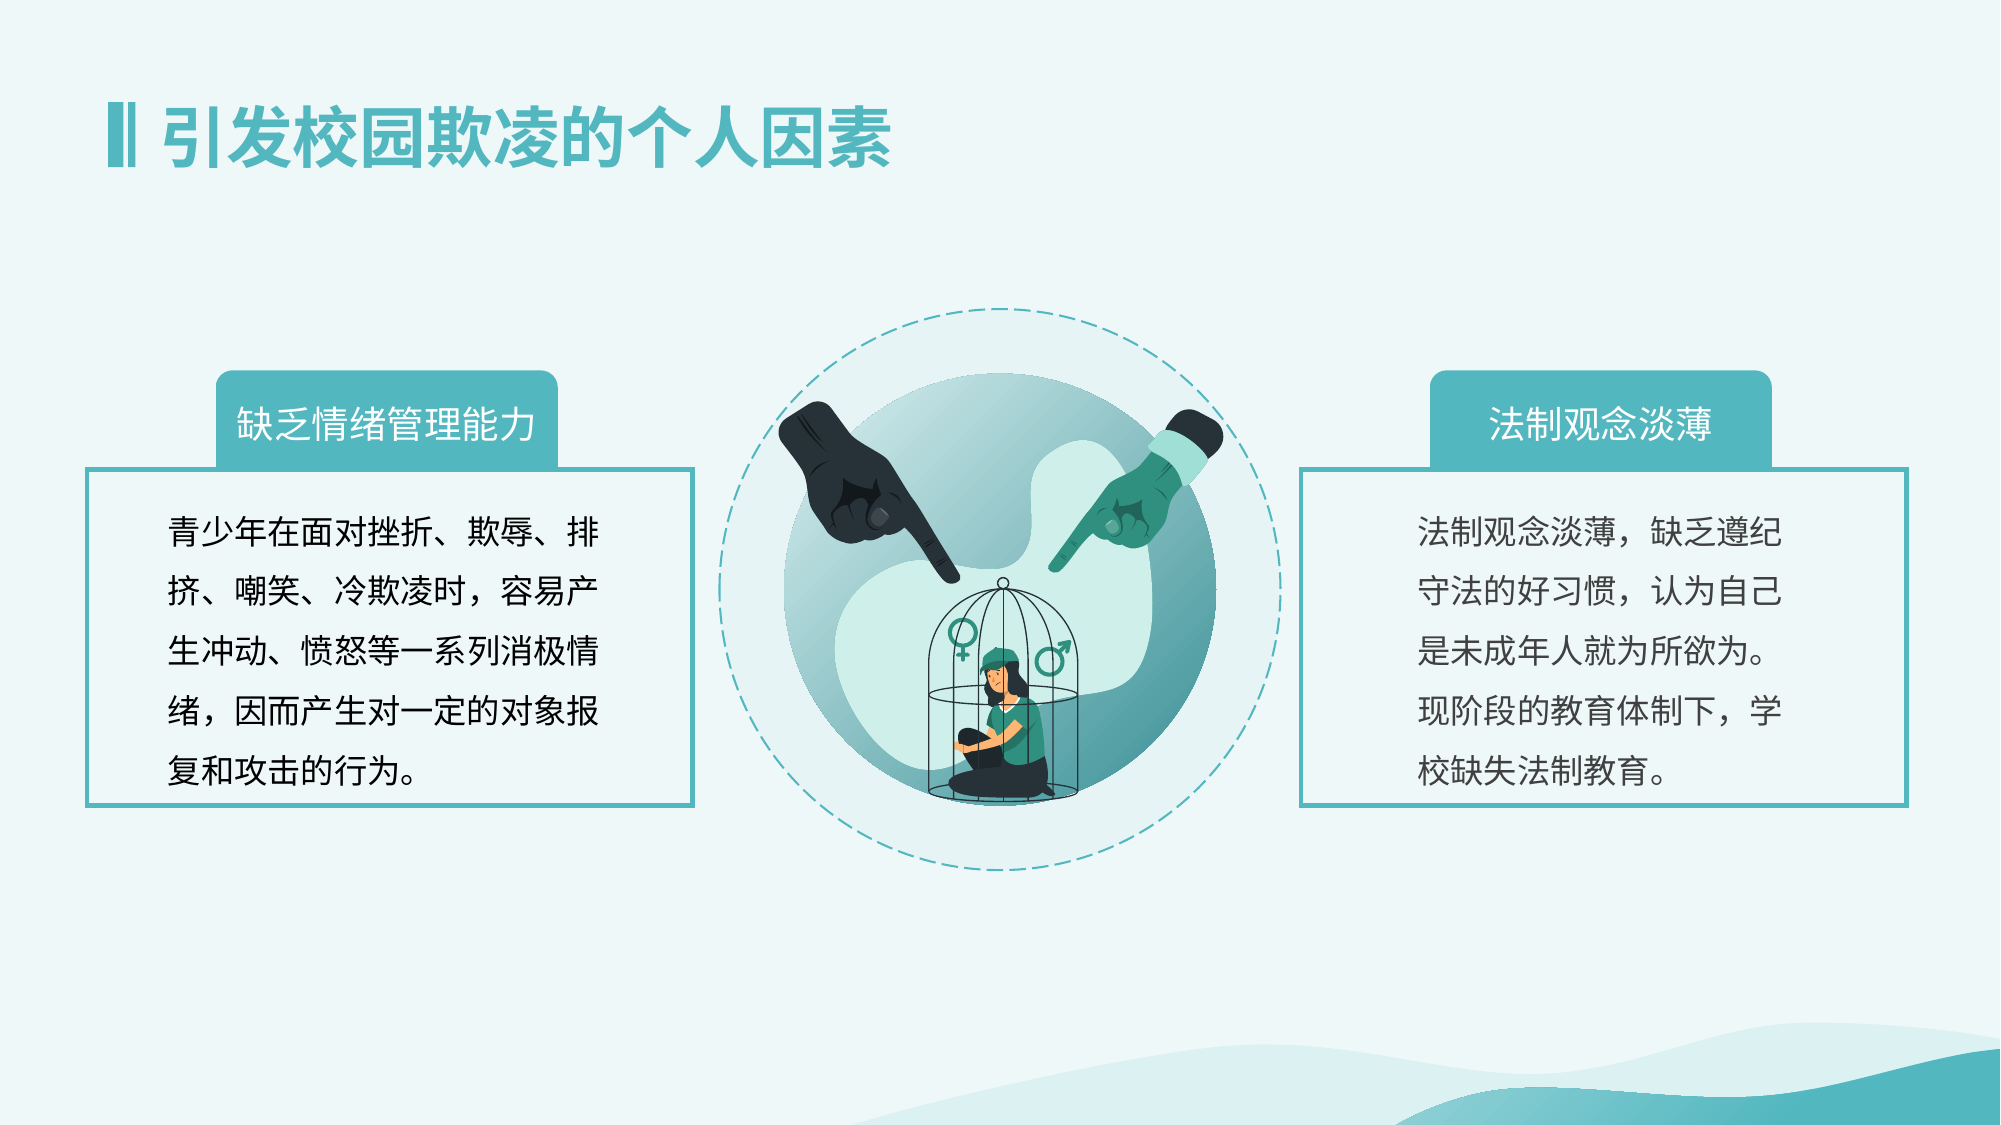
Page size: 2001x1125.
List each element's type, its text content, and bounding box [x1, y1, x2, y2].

text_box [1224, 420, 1282, 760]
text_box [892, 372, 1108, 401]
text_box [1300, 469, 1907, 807]
text_box [86, 469, 693, 807]
text_box 法制观念淡薄，缺乏遵纪守法的好习惯，认为自己是未成年人就为所欲为。现阶段的教育体制下，学校缺失法制教育。 [1402, 483, 1805, 798]
text_box [817, 803, 1184, 872]
text_box [718, 416, 778, 763]
text_box 缺乏情绪管理能力 [214, 368, 559, 469]
text_box [790, 308, 1210, 401]
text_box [778, 401, 1224, 803]
text_box 法制观念淡薄 [1428, 368, 1773, 469]
title 引发校园欺凌的个人因素 [159, 95, 1000, 177]
text_box [960, 803, 1040, 807]
